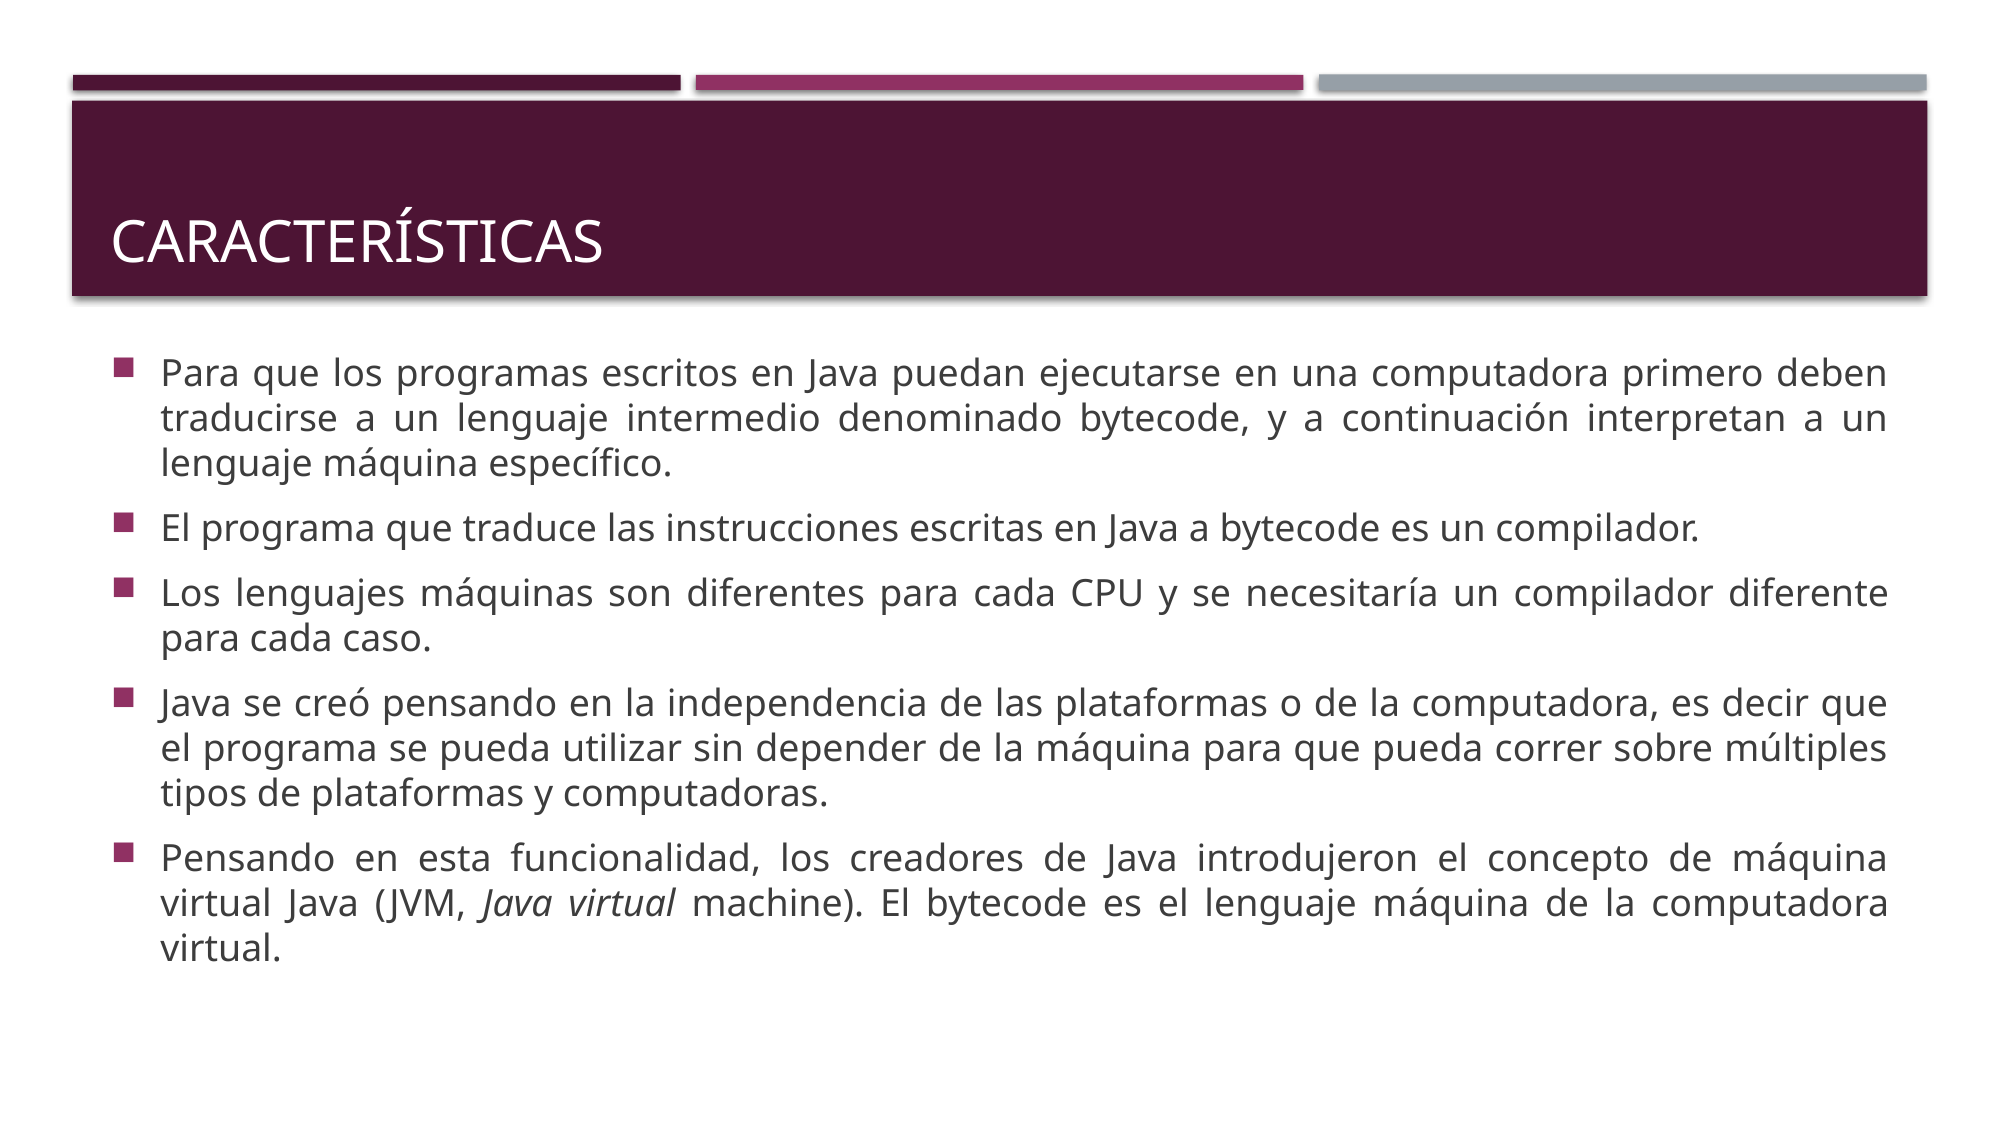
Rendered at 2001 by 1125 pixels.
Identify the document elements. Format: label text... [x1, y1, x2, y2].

list Para que los programas escritos en Java puedan ejecutarse en una computadora primero deben traducirse a un lenguaje intermedio denominado bytecode, y a continuación interpretan a un lenguaje máquina específico. El programa que traduce las instrucciones escritas en Java a bytecode es un compilador. Los lenguajes máquinas son diferentes para cada CPU y se necesitaría un compilador diferente para cada caso. Java se creó pensando en la independencia de las plataformas o de la computadora, es decir que el programa se pueda utilizar sin depender de la máquina para que pueda correr sobre múltiples tipos de plataformas y computadoras. Pensando en esta funcionalidad, los creadores de Java introdujeron el concepto de máquina virtual Java (JVM, Java virtual machine). El bytecode es el lenguaje máquina de la computadora virtual. [95, 357, 1905, 962]
title características [95, 115, 1905, 282]
